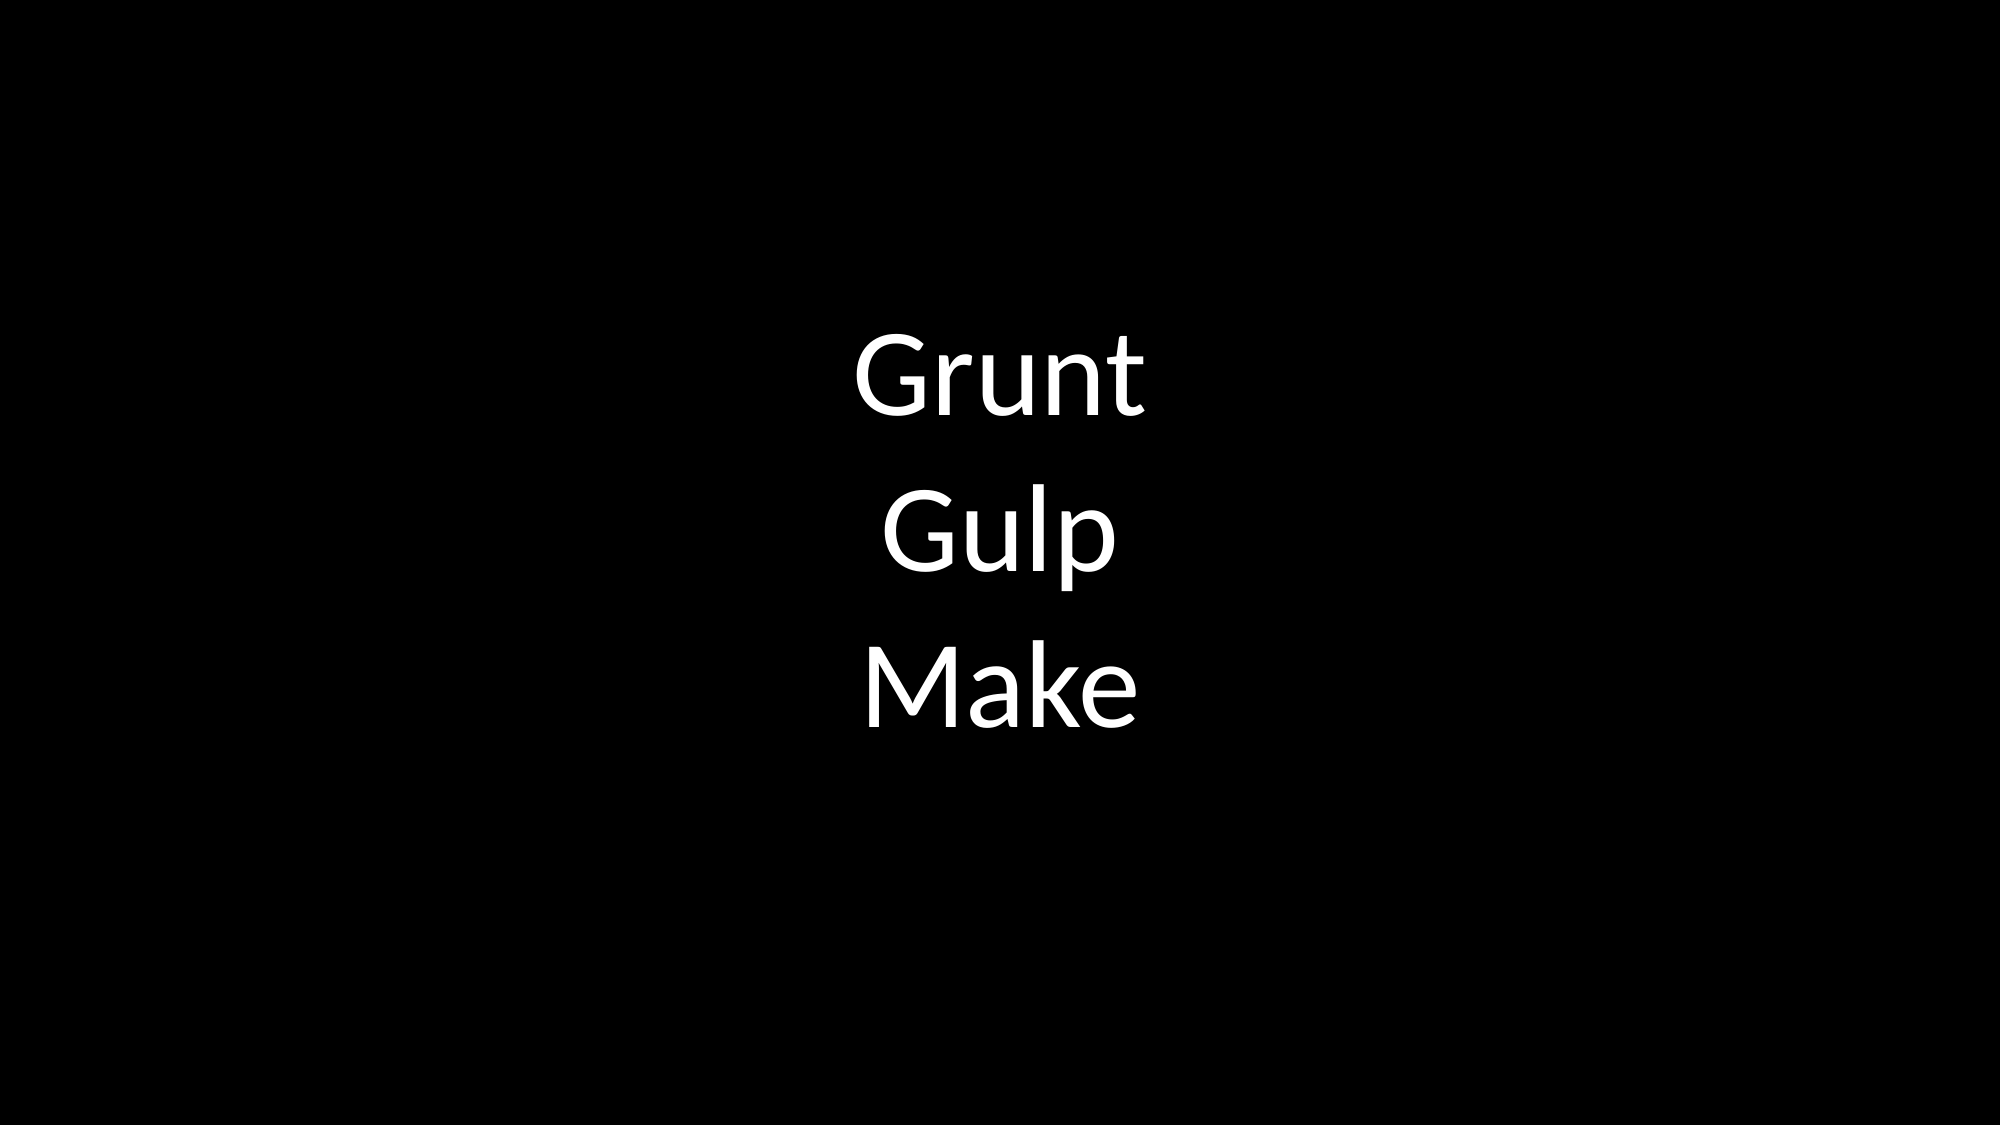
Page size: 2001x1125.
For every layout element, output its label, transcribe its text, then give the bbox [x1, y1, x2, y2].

list Grunt Gulp Make [137, 299, 1863, 763]
